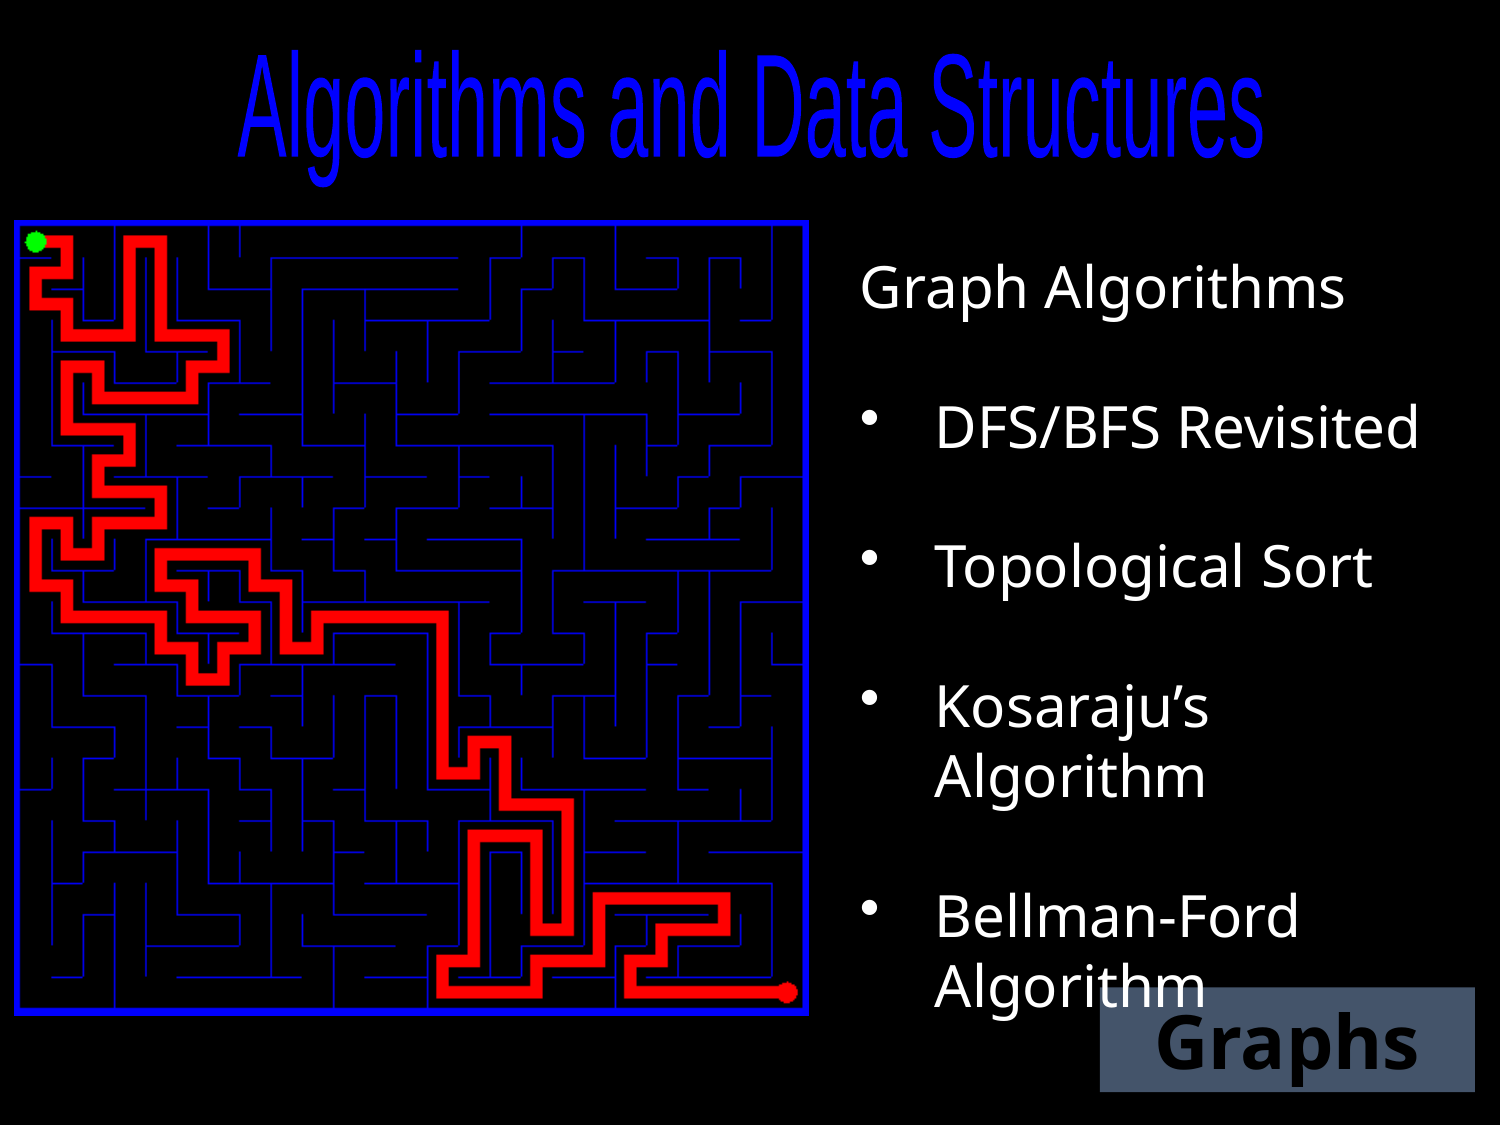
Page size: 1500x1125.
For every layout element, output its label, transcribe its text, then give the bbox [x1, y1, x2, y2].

text_box Graph Algorithms DFS/BFS Revisited Topological Sort Kosaraju’s Algorithm Bellman-Ford Algorithm [844, 242, 1475, 1097]
picture [14, 220, 809, 1016]
